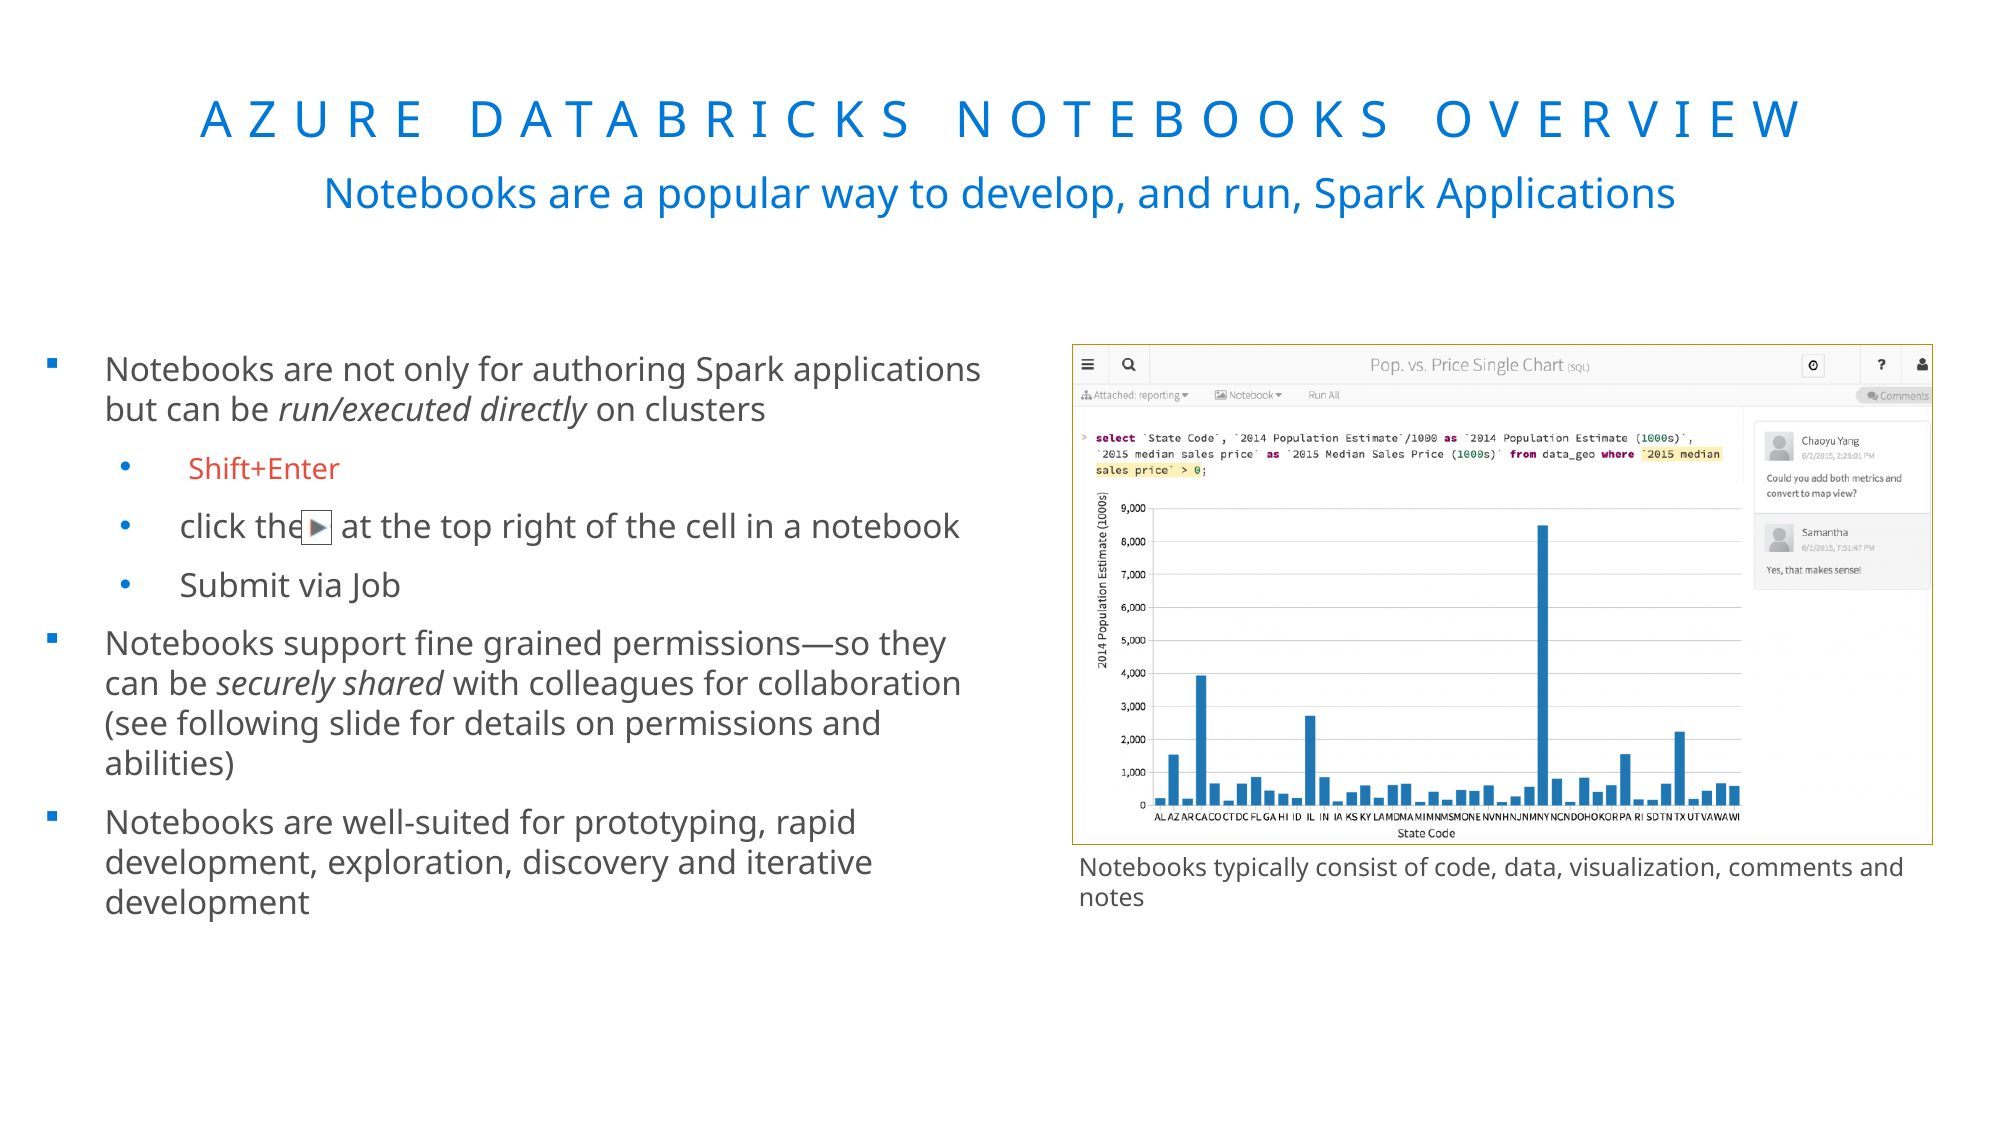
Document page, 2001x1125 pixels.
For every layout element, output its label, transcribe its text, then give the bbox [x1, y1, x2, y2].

picture [1071, 344, 1933, 845]
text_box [301, 510, 332, 545]
list Notebooks are a popular way to develop, and run, Spark Applications [43, 158, 1956, 234]
text_box Notebooks are not only for authoring Spark applications but can be run/executed directly on clusters Shift+Enter click the at the top right of the cell in a notebook Submit via Job Notebooks support fine grained permissions—so they can be securely shared with colleagues for collaboration (see following slide for details on permissions and abilities) Notebooks are well-suited for prototyping, rapid development, exploration, discovery and iterative development [0, 340, 1000, 929]
text_box Notebooks typically consist of code, data, visualization, comments and notes [1034, 844, 1958, 919]
title Azure Databricks Notebooks Overview [44, 47, 1957, 196]
